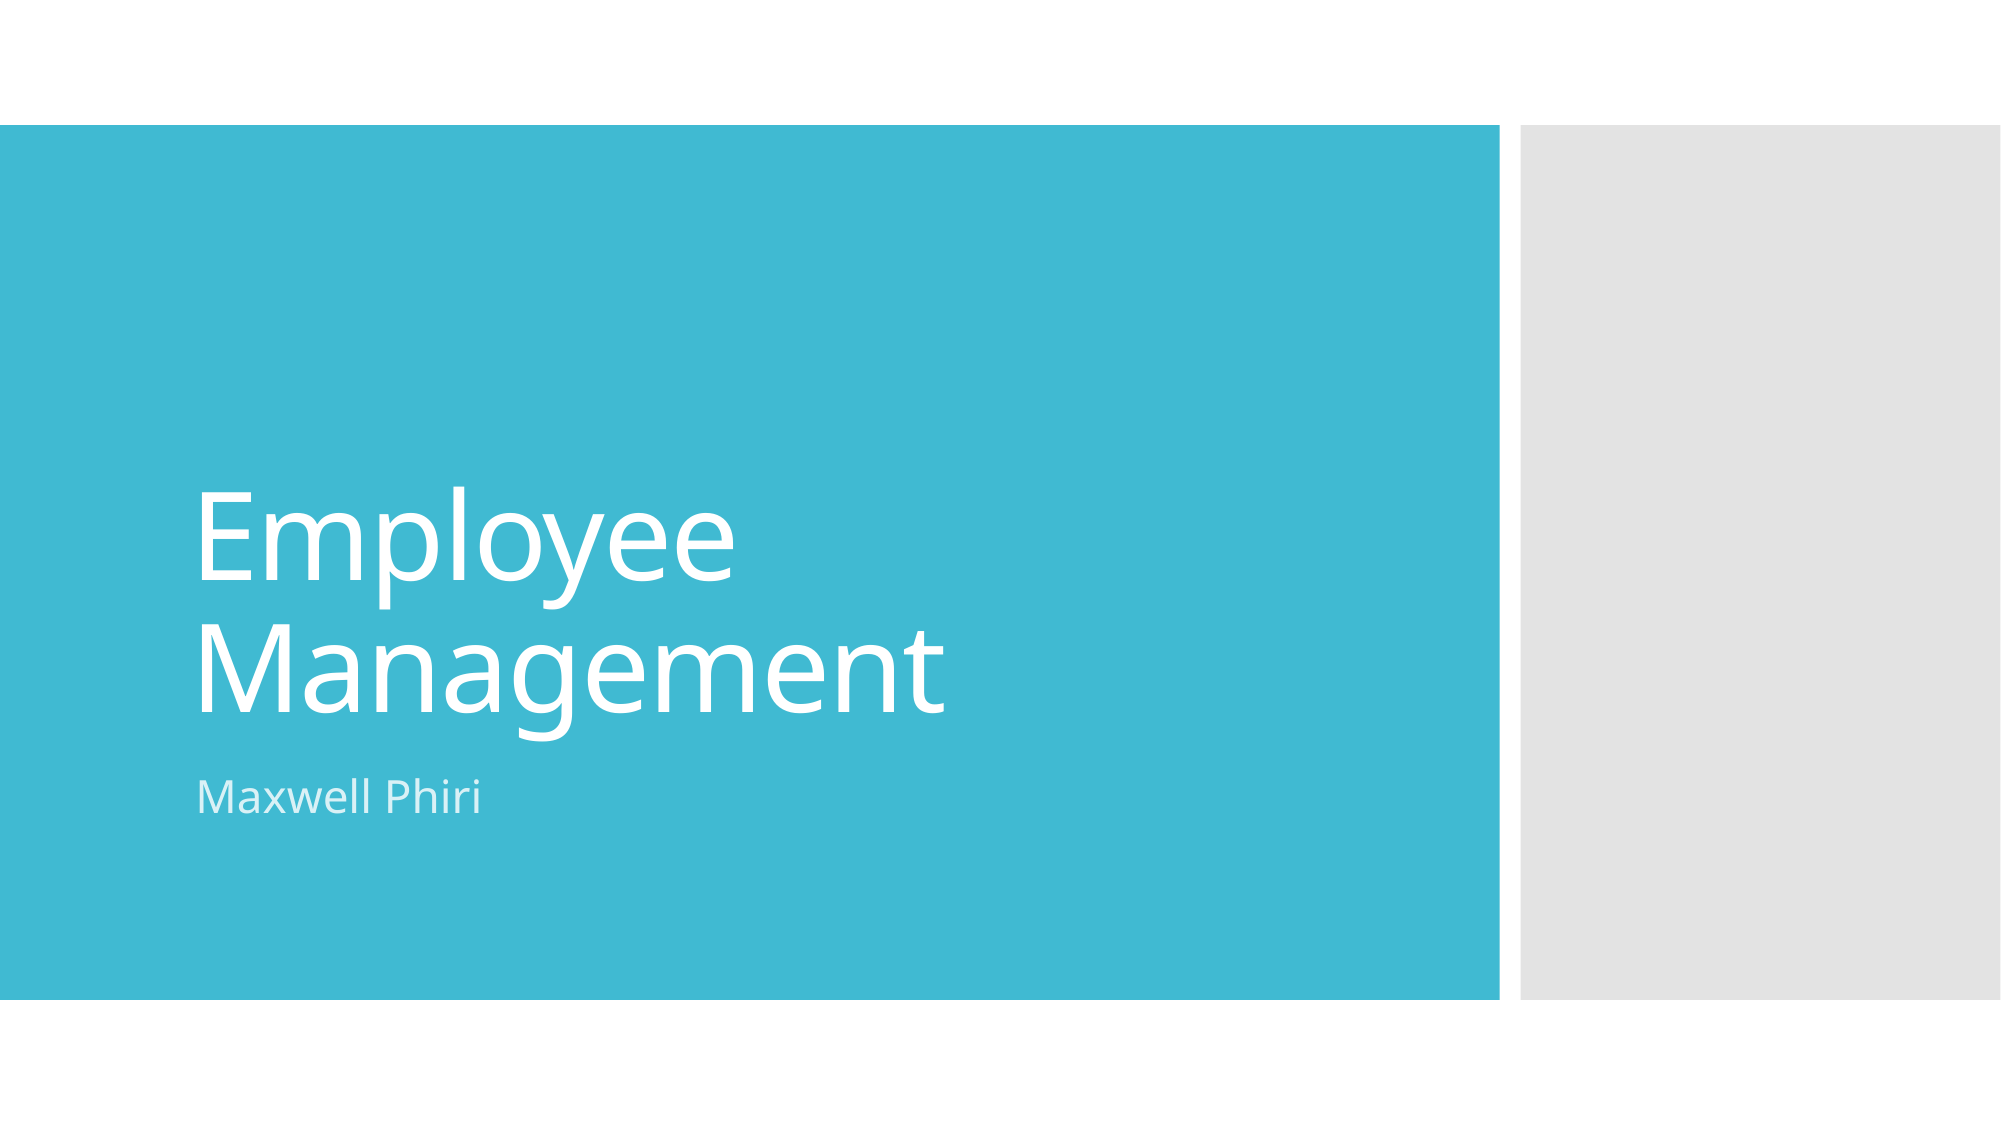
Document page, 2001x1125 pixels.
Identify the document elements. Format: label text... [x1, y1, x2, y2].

subtitle Maxwell Phiri [180, 766, 1381, 917]
title Employee Management [175, 213, 1426, 747]
